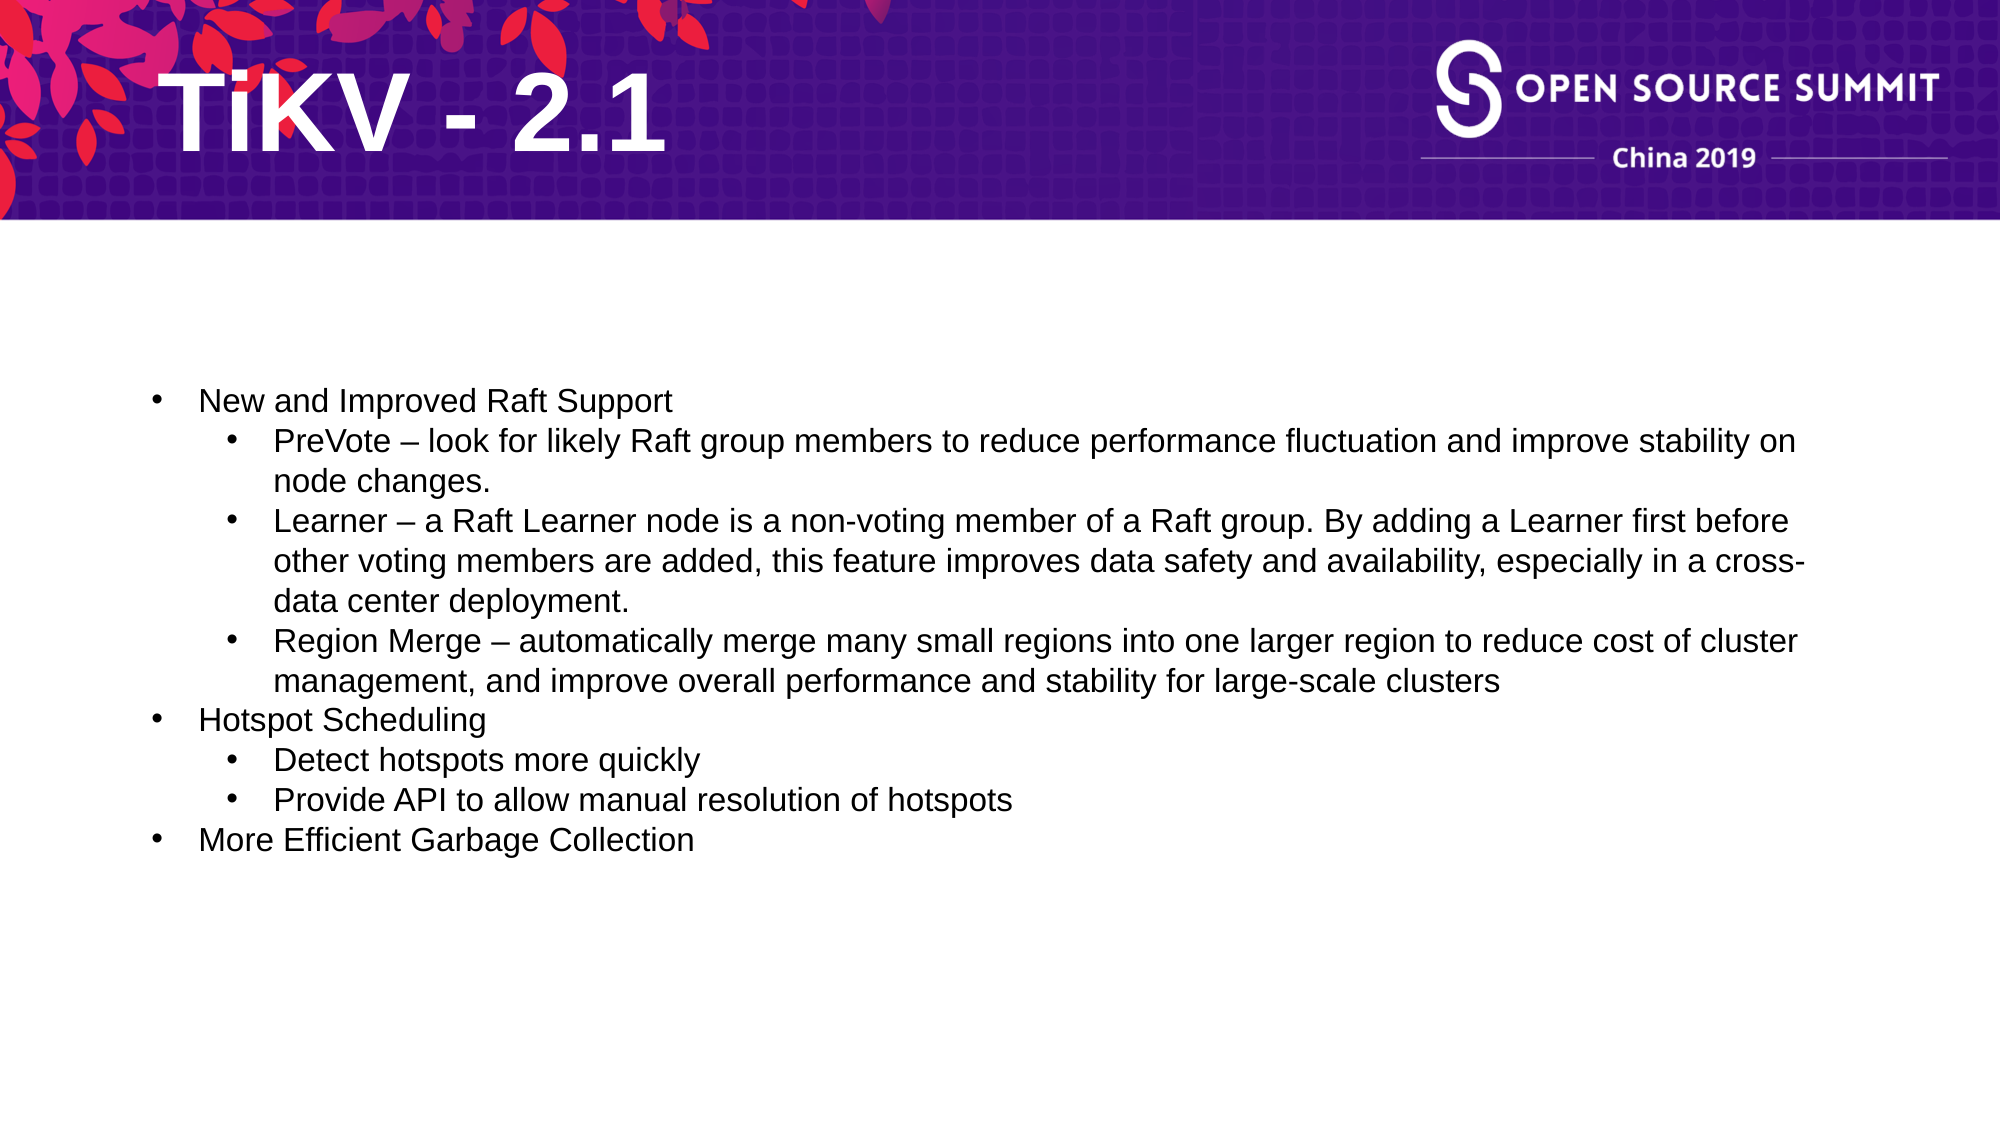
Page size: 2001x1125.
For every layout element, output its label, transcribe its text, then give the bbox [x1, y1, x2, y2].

text_box TiKV - 2.1 [142, 46, 971, 265]
text_box New and Improved Raft Support PreVote – look for likely Raft group members to reduce performance fluctuation and improve stability on node changes. Learner – a Raft Learner node is a non-voting member of a Raft group. By adding a Learner first before other voting members are added, this feature improves data safety and availability, especially in a cross-data center deployment. Region Merge – automatically merge many small regions into one larger region to reduce cost of cluster management, and improve overall performance and stability for large-scale clusters Hotspot Scheduling Detect hotspots more quickly Provide API to allow manual resolution of hotspots More Efficient Garbage Collection [136, 371, 1864, 986]
picture [0, 0, 2000, 1125]
